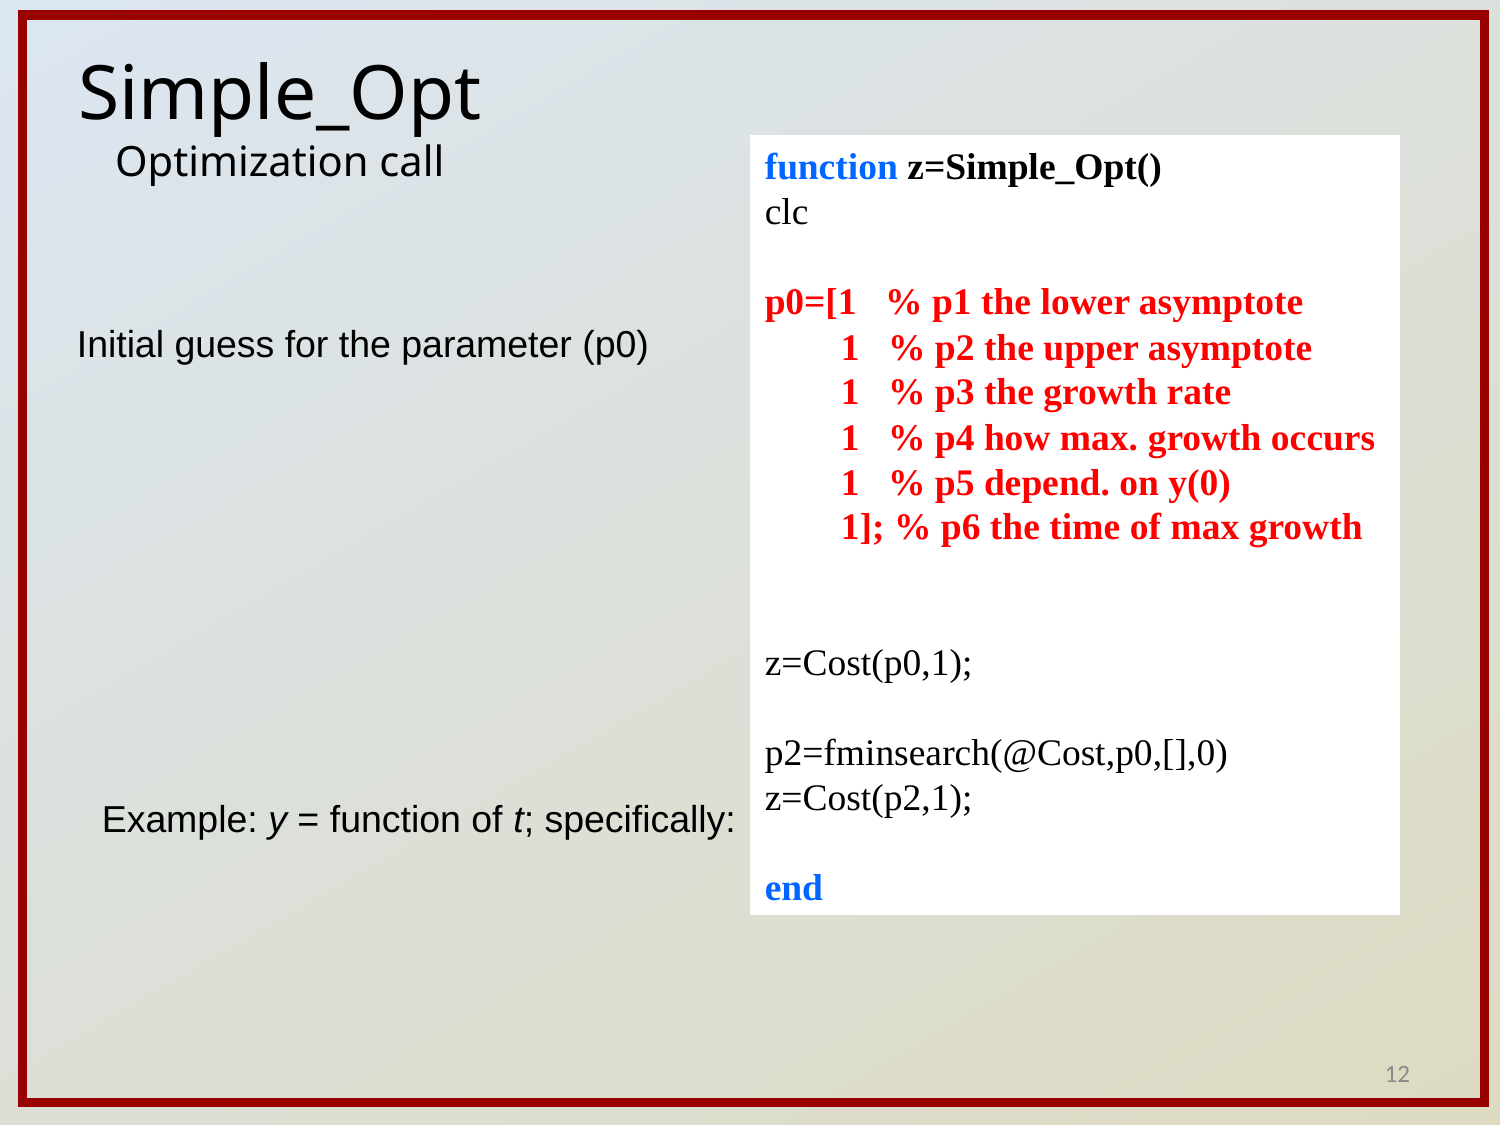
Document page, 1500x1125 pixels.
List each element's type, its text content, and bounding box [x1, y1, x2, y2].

text_box Simple_Opt Optimization call [63, 37, 497, 193]
text_box [22, 15, 1485, 1103]
text_box Initial guess for the parameter (p0) [62, 312, 666, 373]
text_box function z=Simple_Opt() clc p0=[1 % p1 the lower asymptote 1 % p2 the upper asymptote 1 % p3 the growth rate 1 % p4 how max. growth occurs 1 % p5 depend. on y(0) 1]; % p6 the time of max growth z=Cost(p0,1); p2=fminsearch(@Cost,p0,[],0) z=Cost(p2,1); end [750, 135, 1400, 915]
